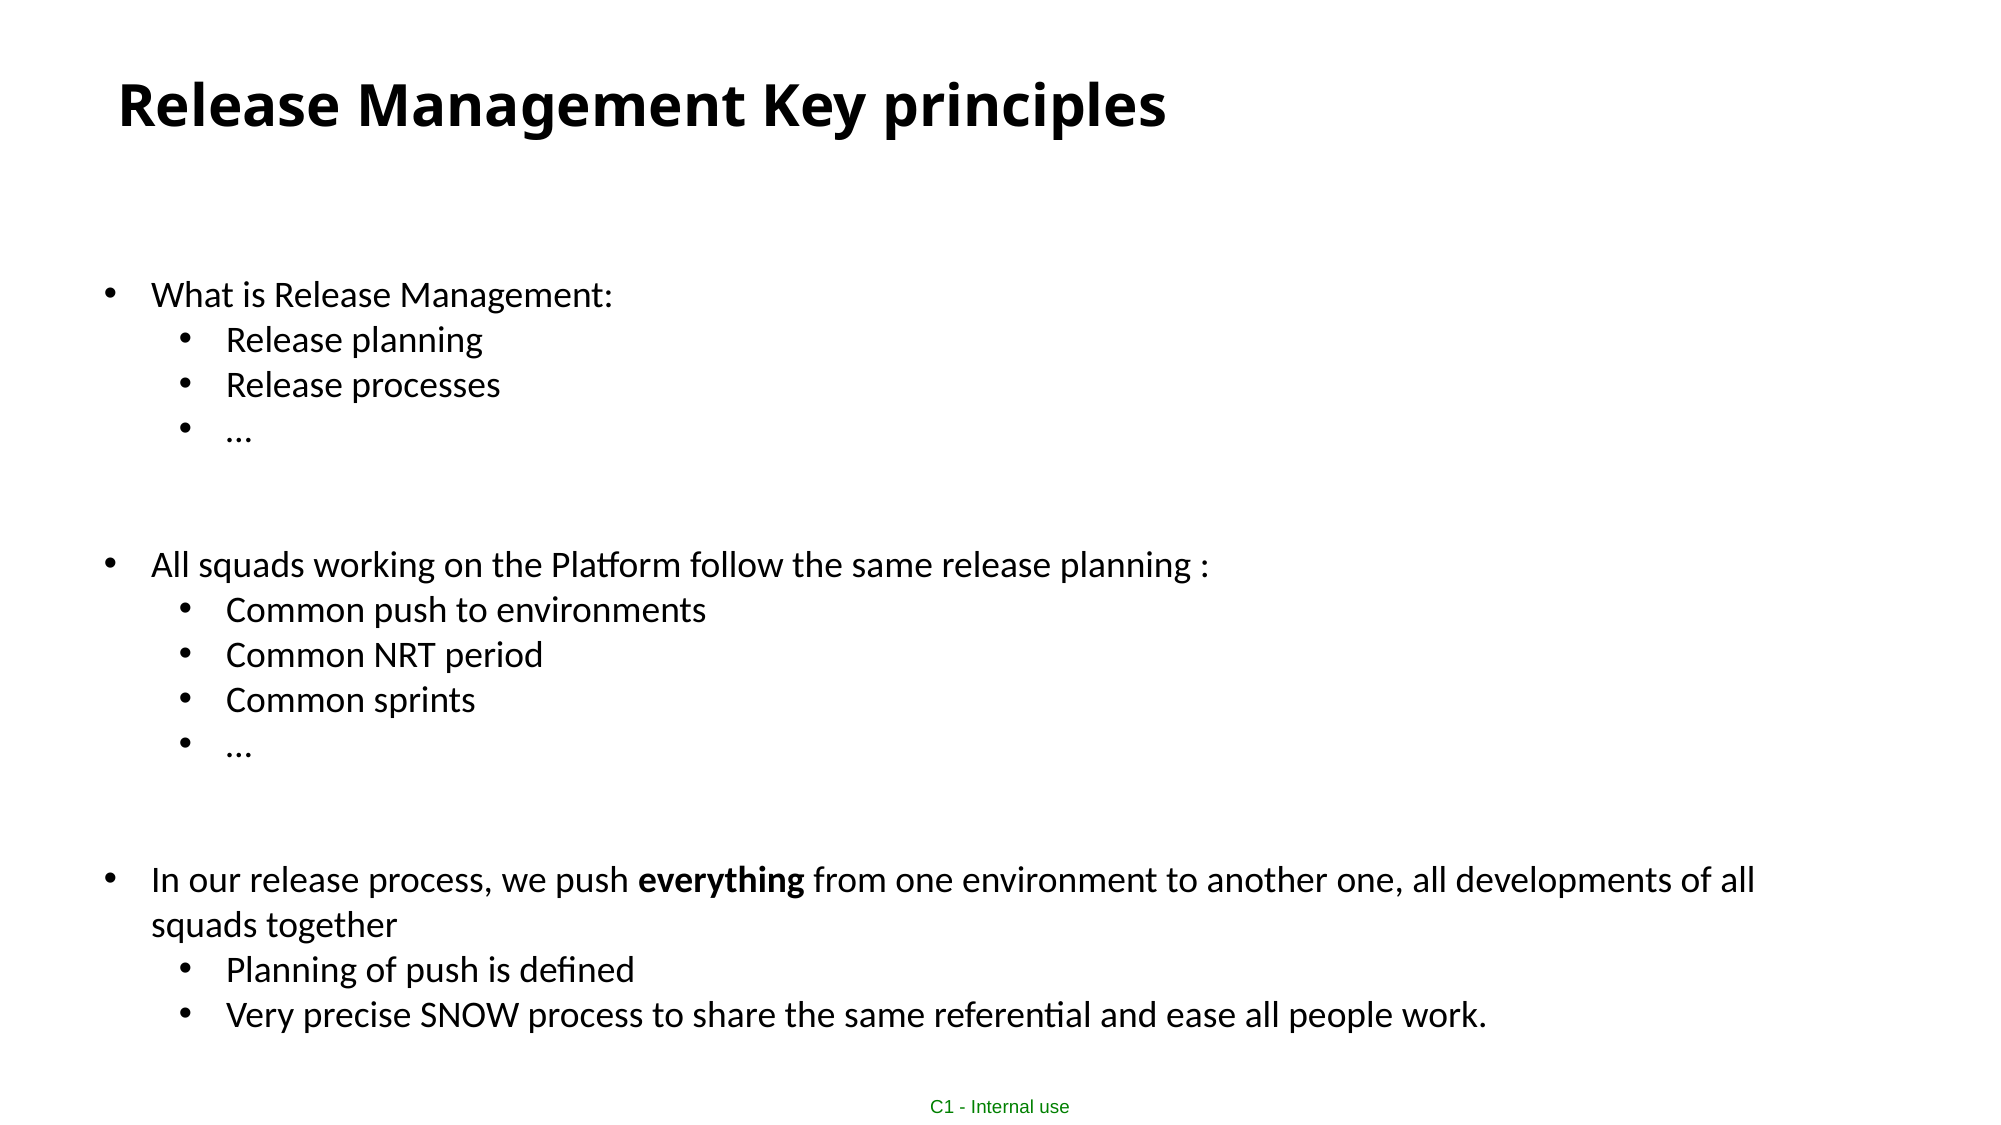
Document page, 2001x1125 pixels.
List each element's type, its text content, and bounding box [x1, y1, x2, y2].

text_box Release Management Key principles [102, 62, 1590, 147]
text_box What is Release Management: Release planning Release processes … All squads working on the Platform follow the same release planning : Common push to environments Common NRT period Common sprints … In our release process, we push everything from one environment to another one, all developments of all squads together Planning of push is defined Very precise SNOW process to share the same referential and ease all people work. [89, 262, 1840, 1043]
